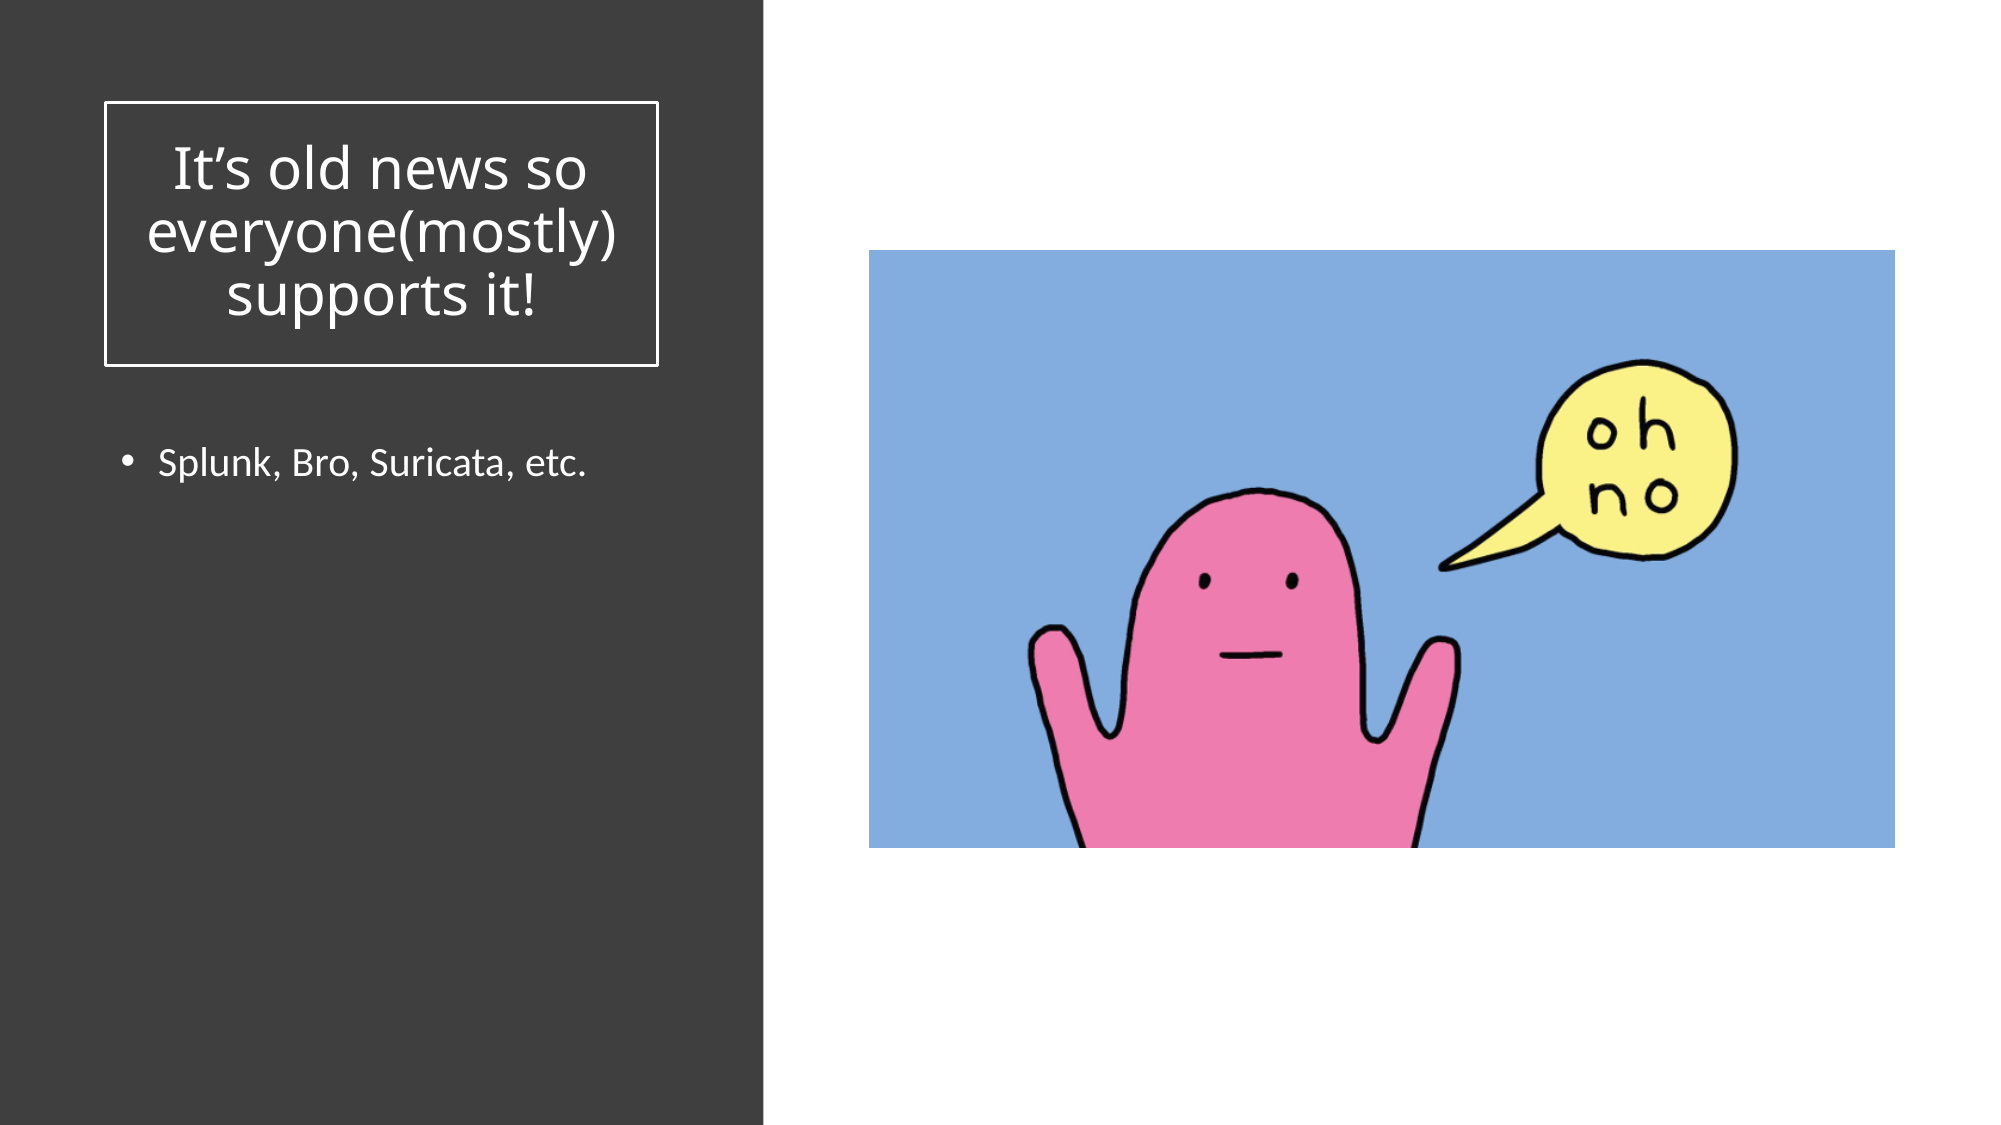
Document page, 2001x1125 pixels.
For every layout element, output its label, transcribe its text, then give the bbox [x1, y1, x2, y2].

picture [869, 250, 1895, 848]
list Splunk, Bro, Suricata, etc. [105, 432, 658, 994]
title It’s old news so everyone(mostly) supports it! [105, 102, 658, 366]
text_box [0, 0, 764, 1125]
